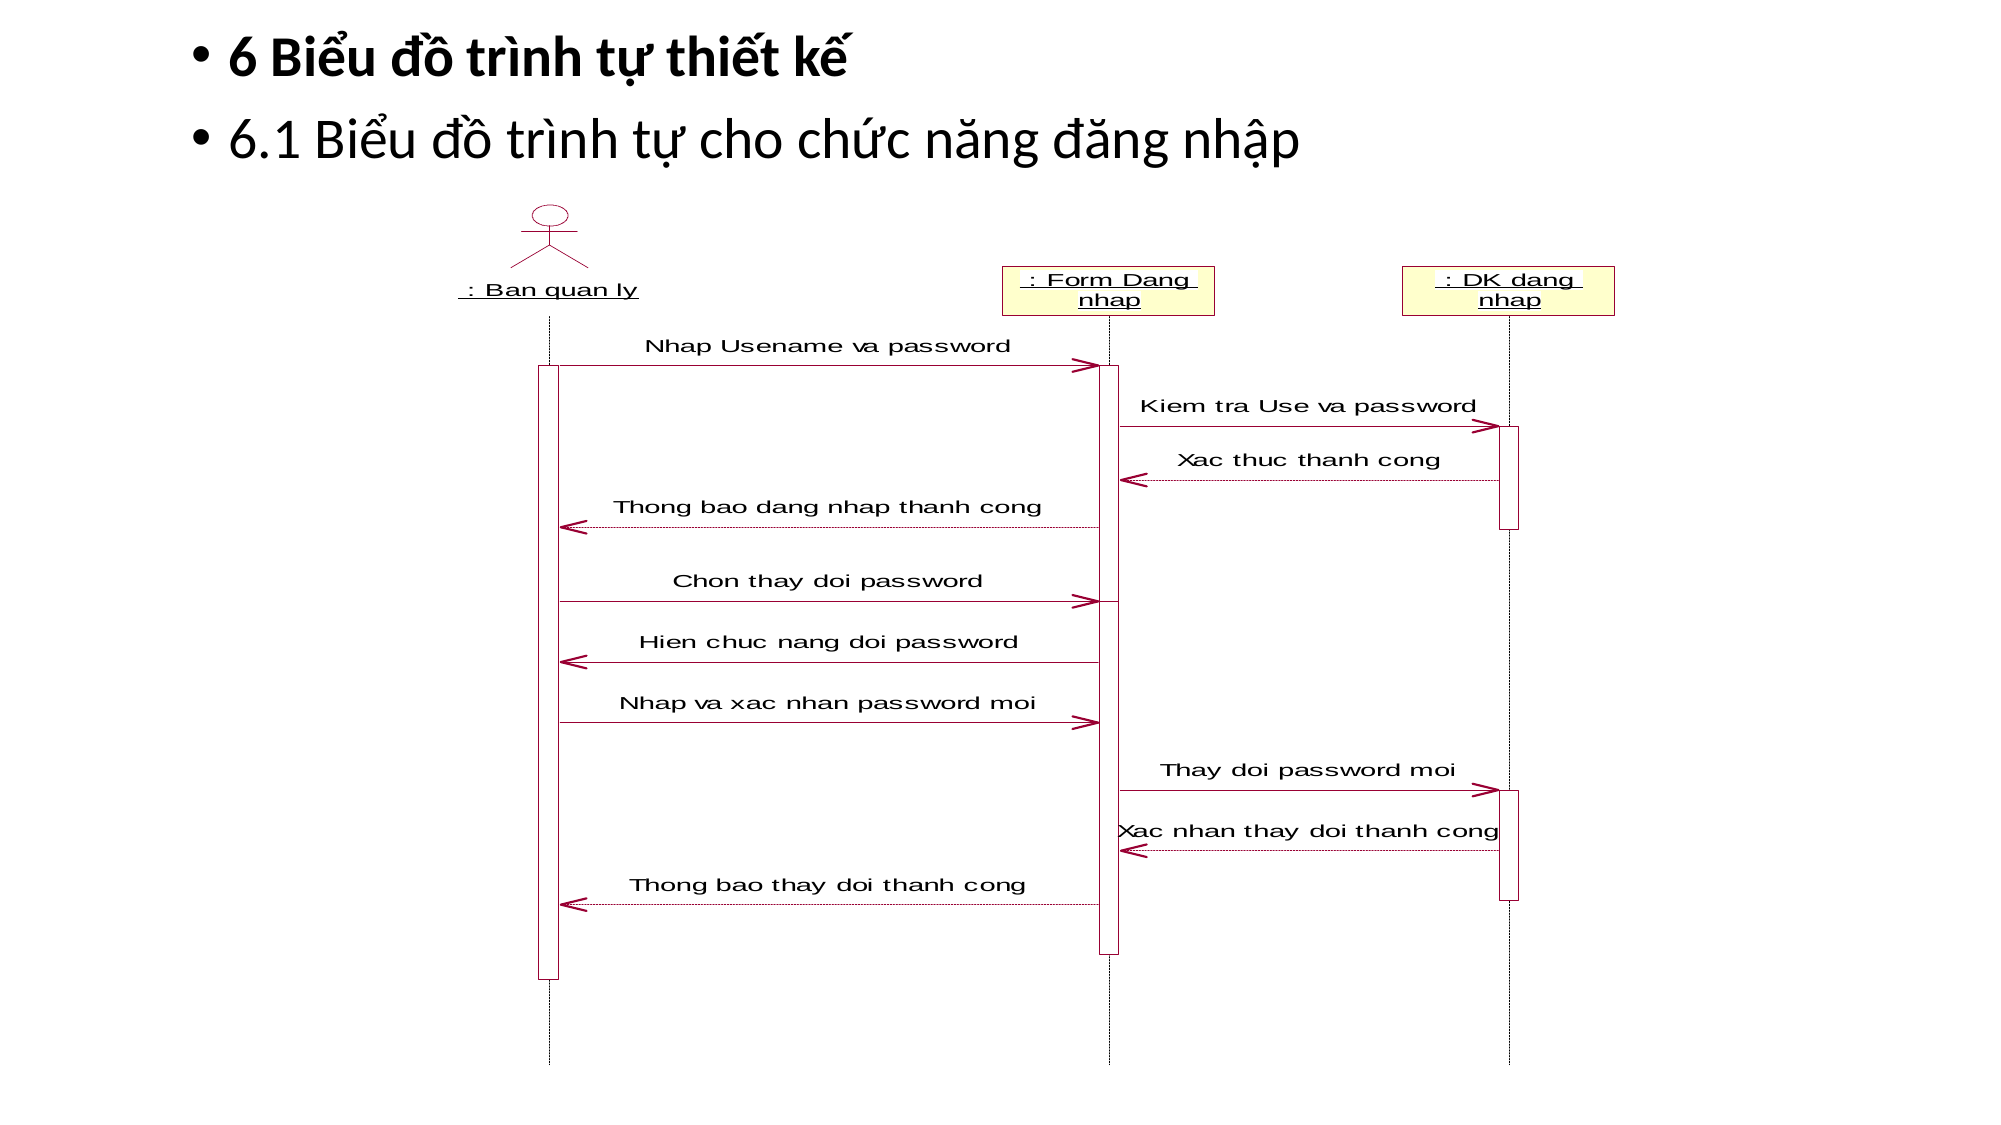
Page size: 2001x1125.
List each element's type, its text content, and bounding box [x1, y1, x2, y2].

list 6 Biểu đồ trình tự thiết kế 6.1 Biểu đồ trình tự cho chức năng đăng nhập [176, 19, 2000, 181]
picture [360, 159, 1677, 1105]
